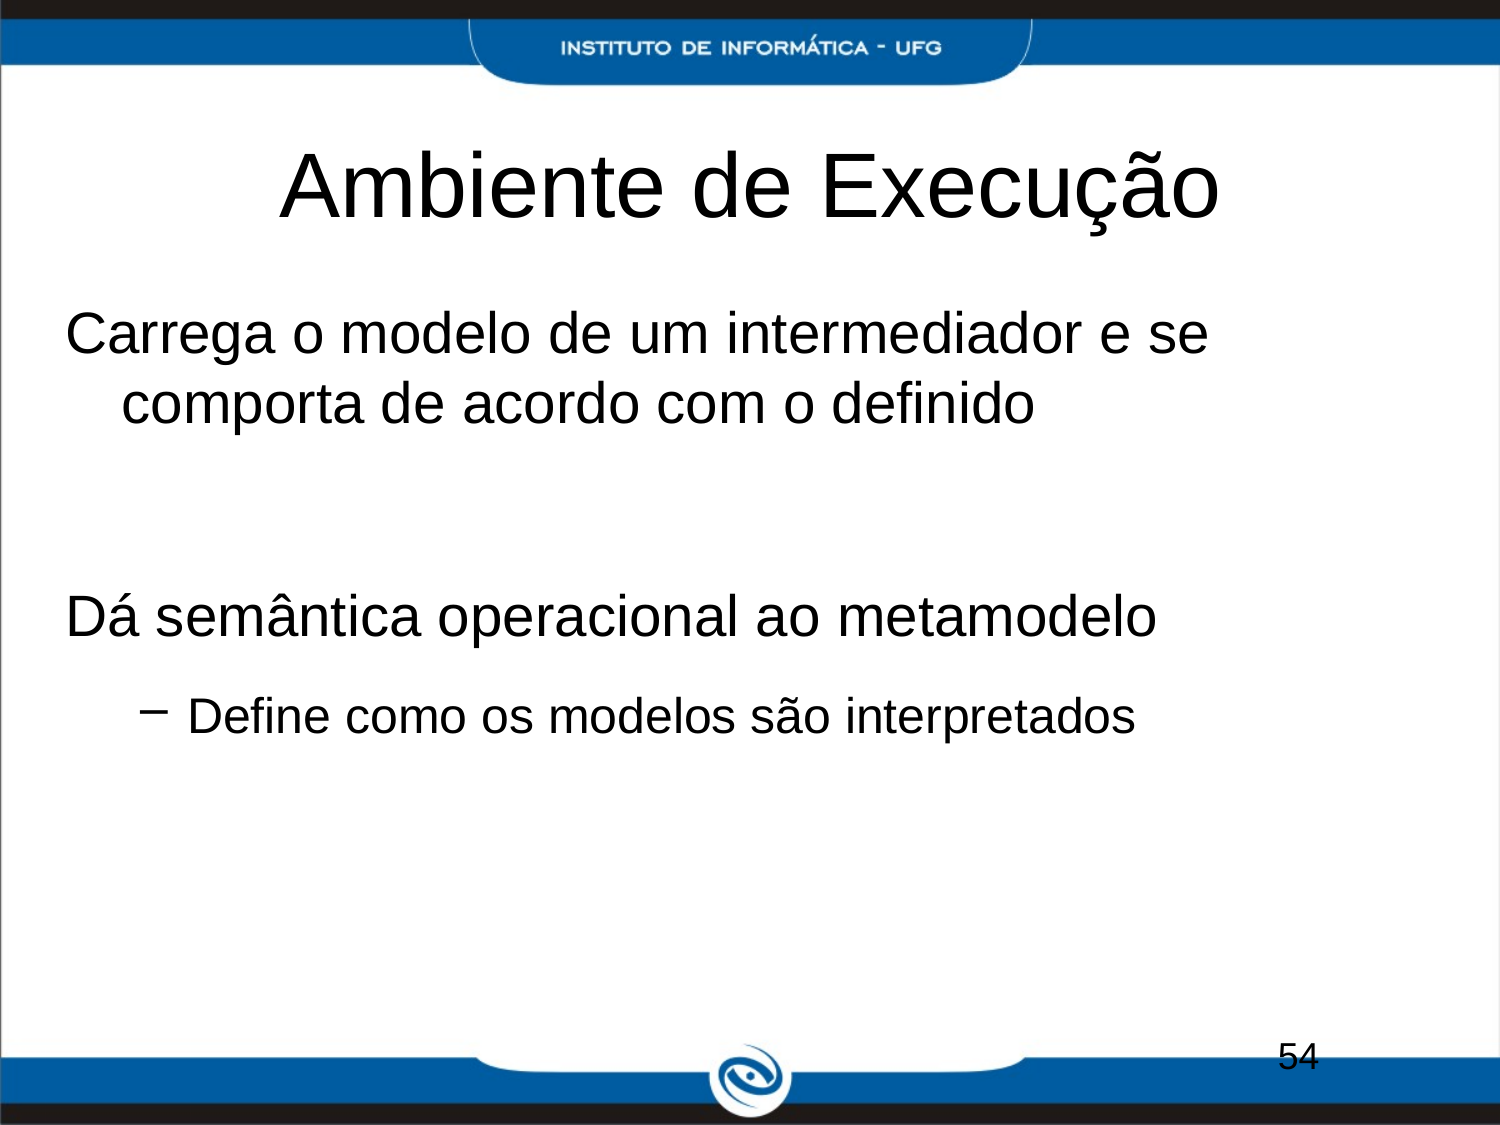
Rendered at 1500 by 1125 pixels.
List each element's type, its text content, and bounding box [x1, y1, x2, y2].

title Ambiente de Execução [49, 112, 1453, 251]
list Carrega o modelo de um intermediador e se comporta de acordo com o definido Dá semântica operacional ao metamodelo Define como os modelos são interpretados [49, 287, 1453, 988]
picture [0, 0, 1500, 1125]
